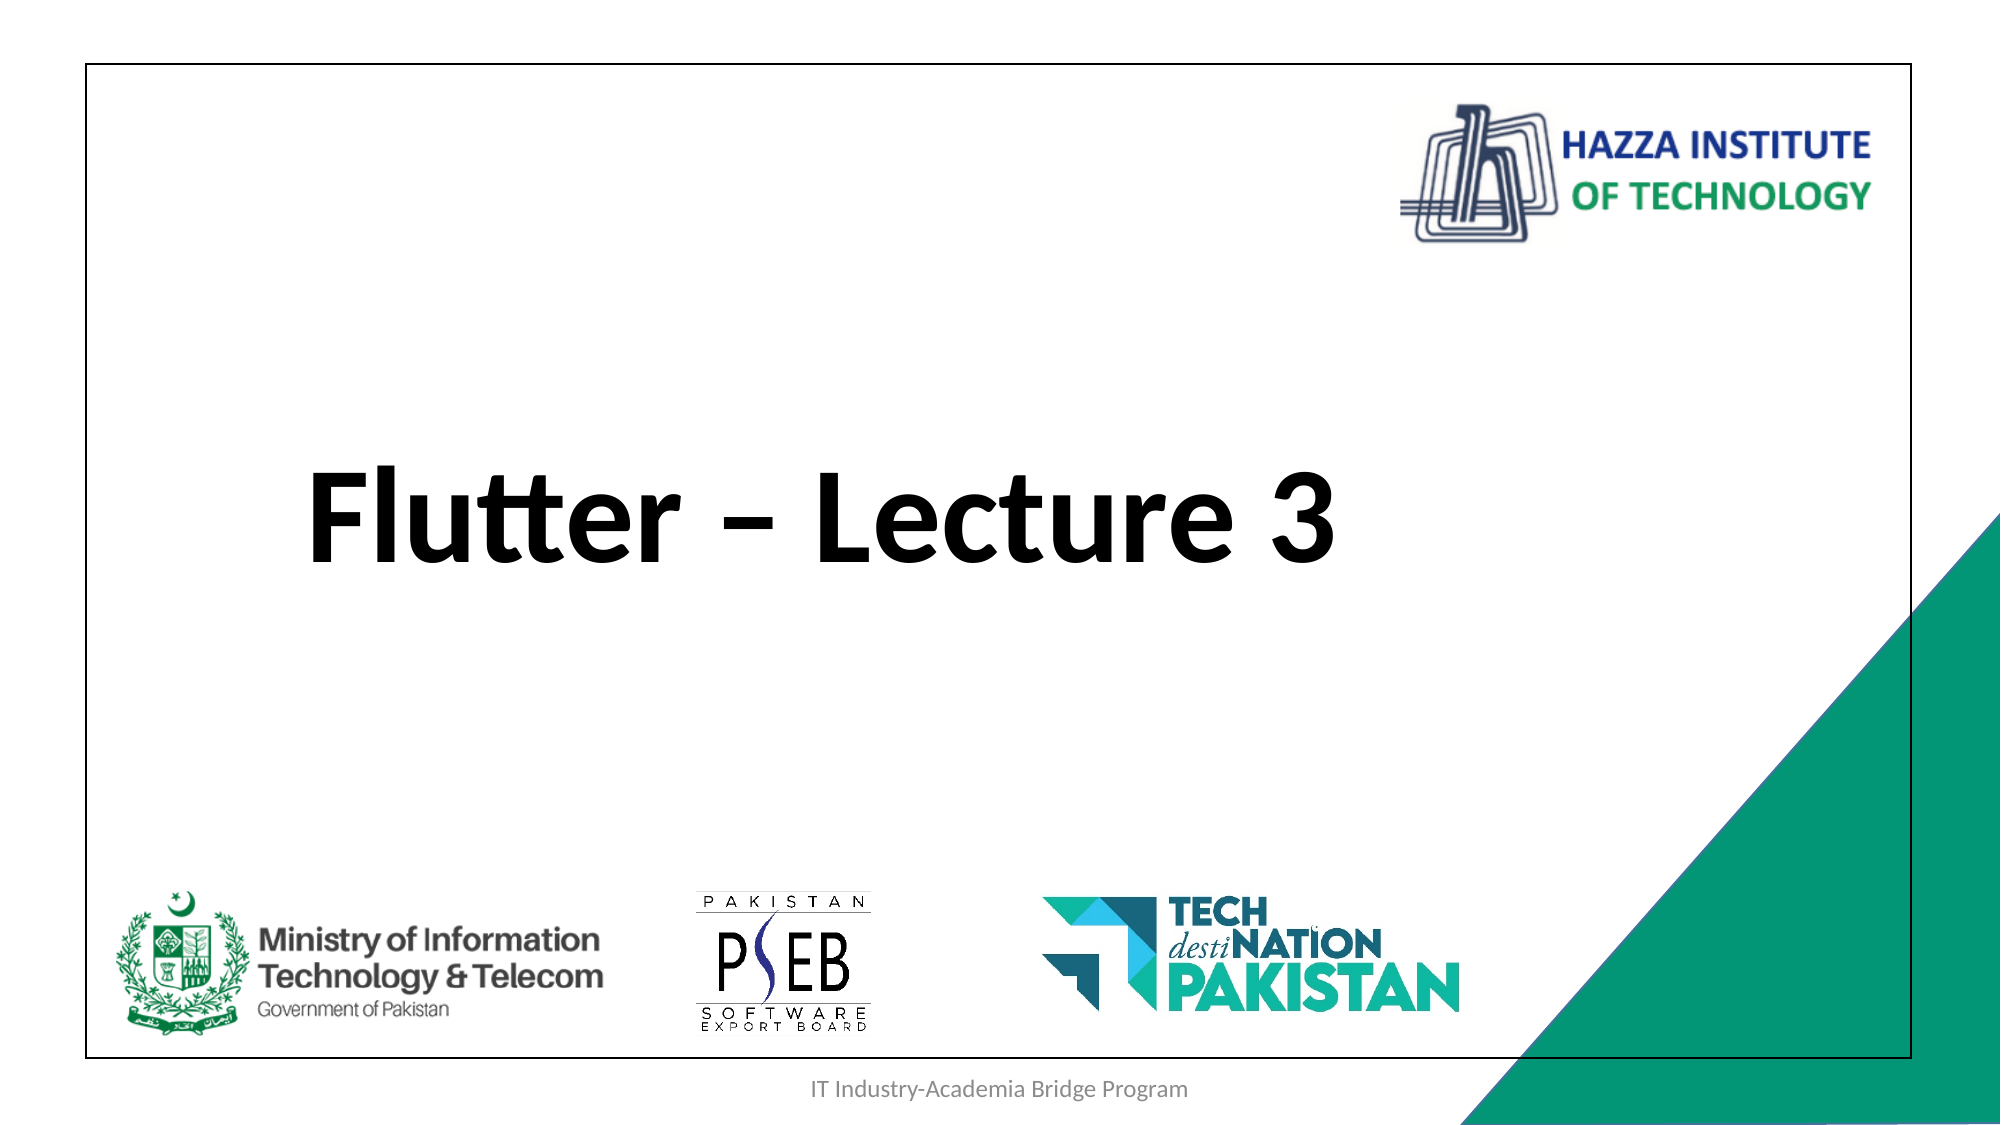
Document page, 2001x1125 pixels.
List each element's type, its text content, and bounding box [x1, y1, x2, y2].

text_box [85, 63, 1912, 1059]
picture [1392, 100, 1889, 248]
footer IT Industry-Academia Bridge Program [662, 1057, 1338, 1118]
picture [115, 891, 605, 1036]
text_box [1460, 512, 2000, 1125]
text_box Flutter – Lecture 3 [291, 418, 1451, 598]
picture [1040, 867, 1462, 1036]
picture [696, 891, 871, 1036]
